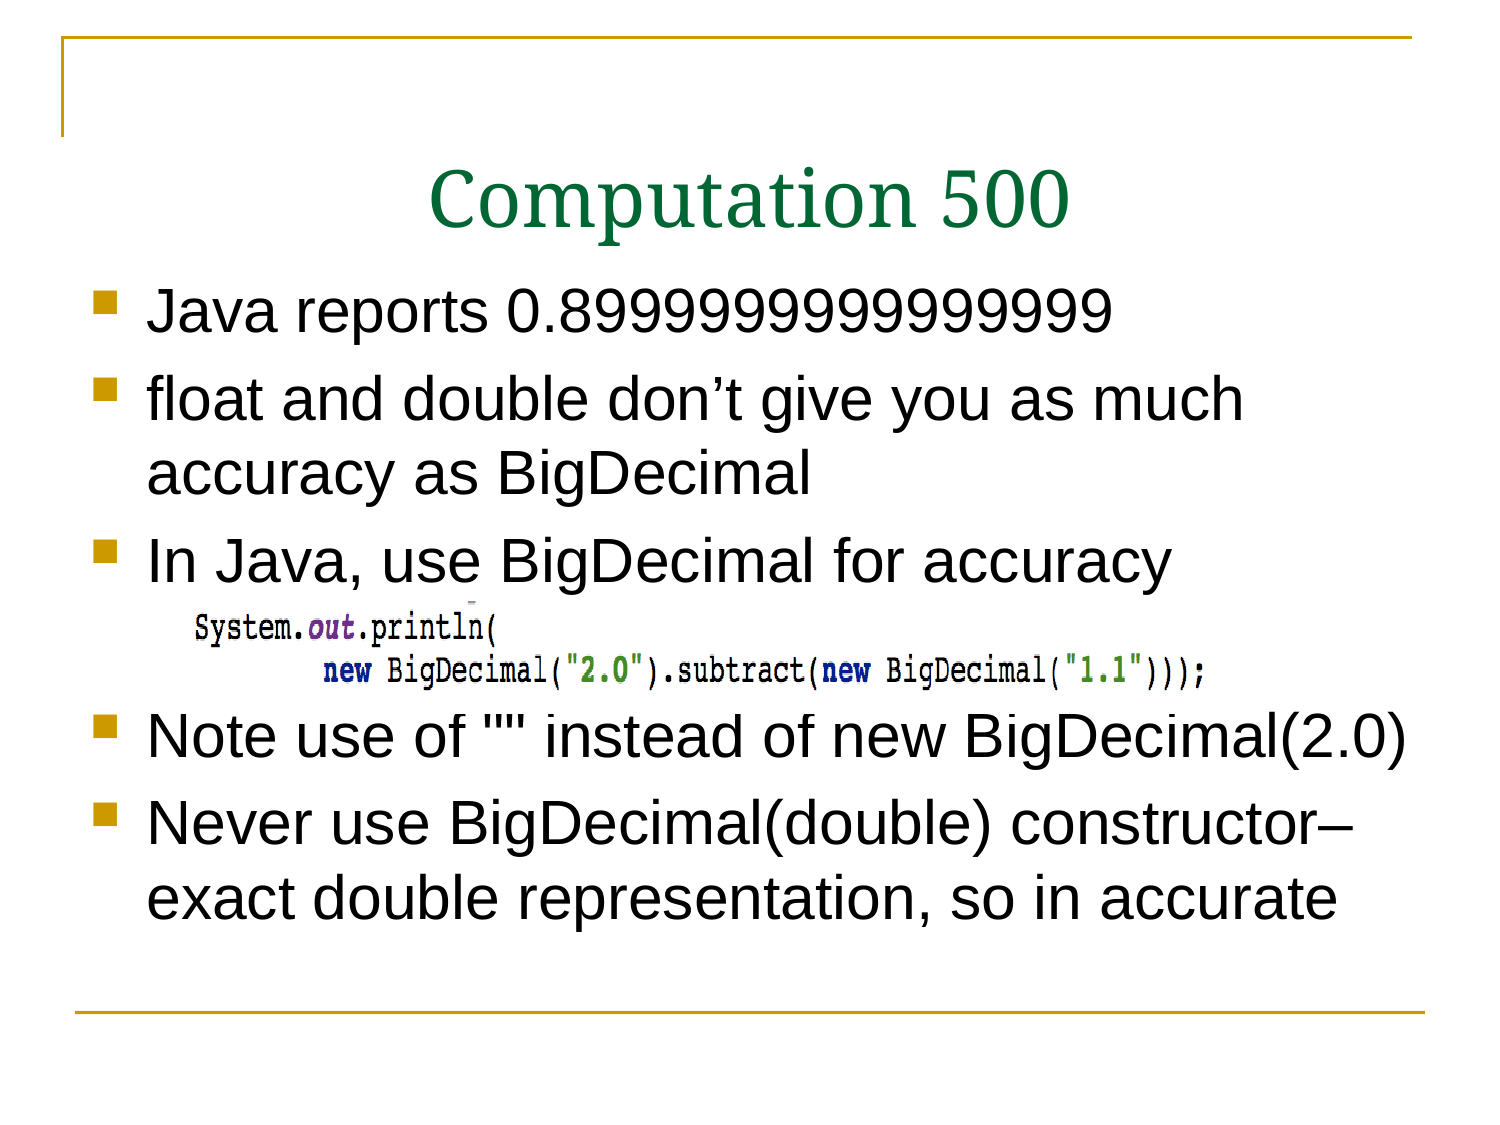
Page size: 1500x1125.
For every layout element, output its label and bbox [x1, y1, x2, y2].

text_box [0, 0, 1500, 1113]
picture [187, 601, 1213, 715]
